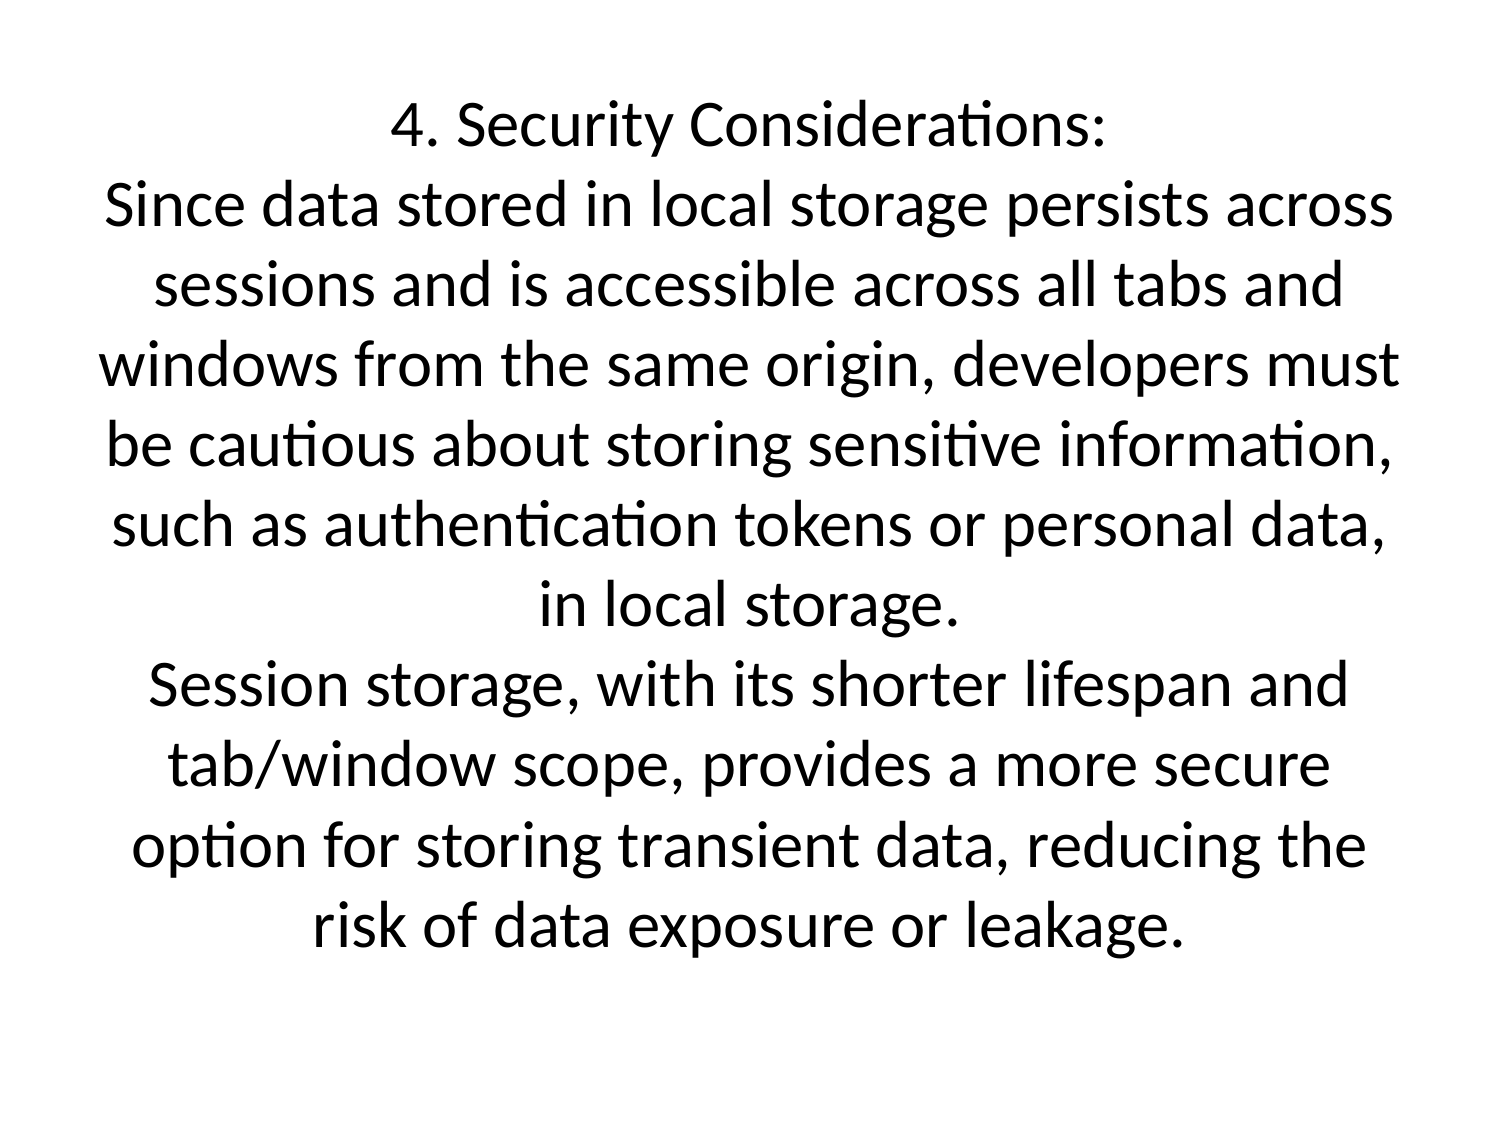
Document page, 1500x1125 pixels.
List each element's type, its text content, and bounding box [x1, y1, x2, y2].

title 4. Security Considerations: Since data stored in local storage persists across sessions and is accessible across all tabs and windows from the same origin, developers must be cautious about storing sensitive information, such as authentication tokens or personal data, in local storage. Session storage, with its shorter lifespan and tab/window scope, provides a more secure option for storing transient data, reducing the risk of data exposure or leakage. [75, 45, 1425, 1075]
